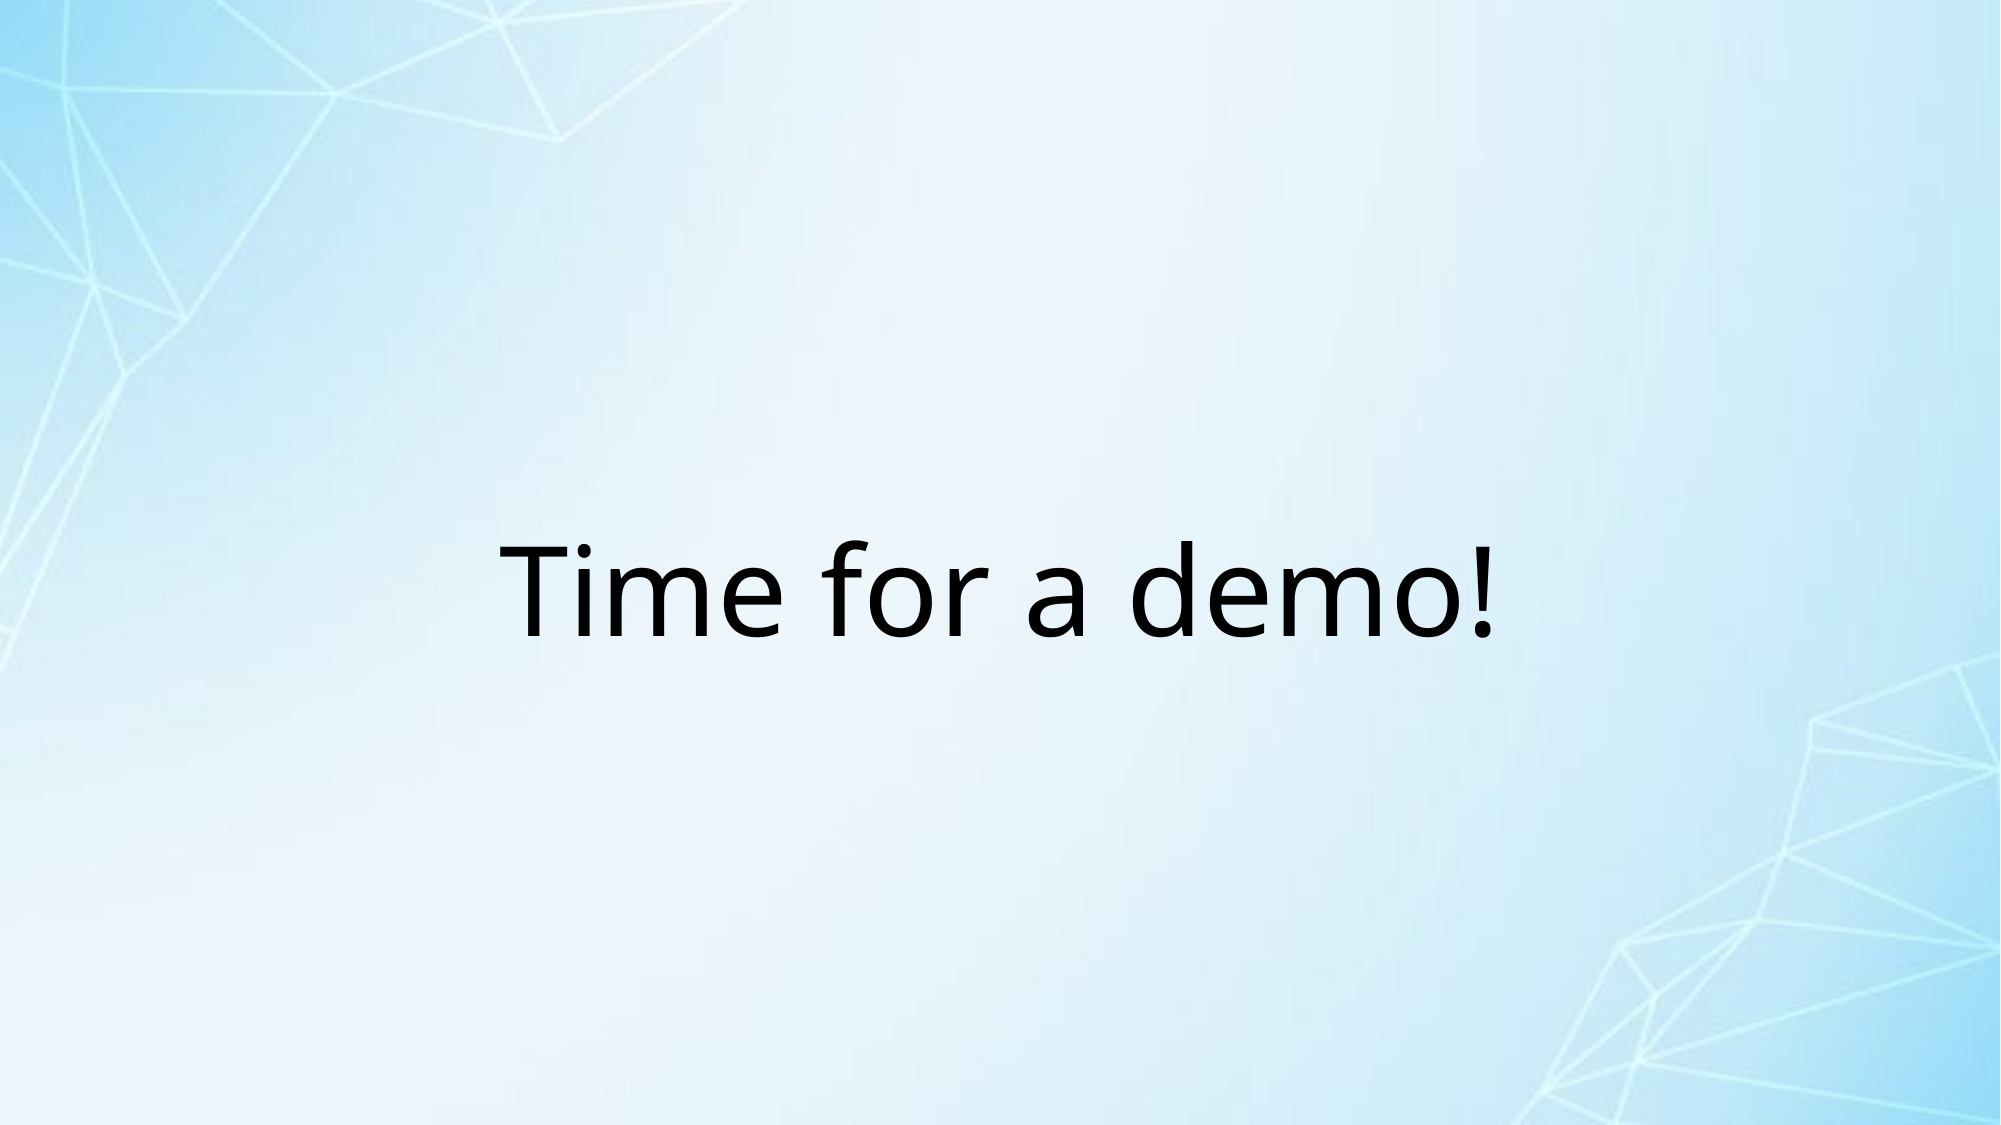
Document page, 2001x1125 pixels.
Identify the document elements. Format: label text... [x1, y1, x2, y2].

picture [0, 0, 2001, 1125]
text_box Time for a demo! [137, 453, 1863, 672]
